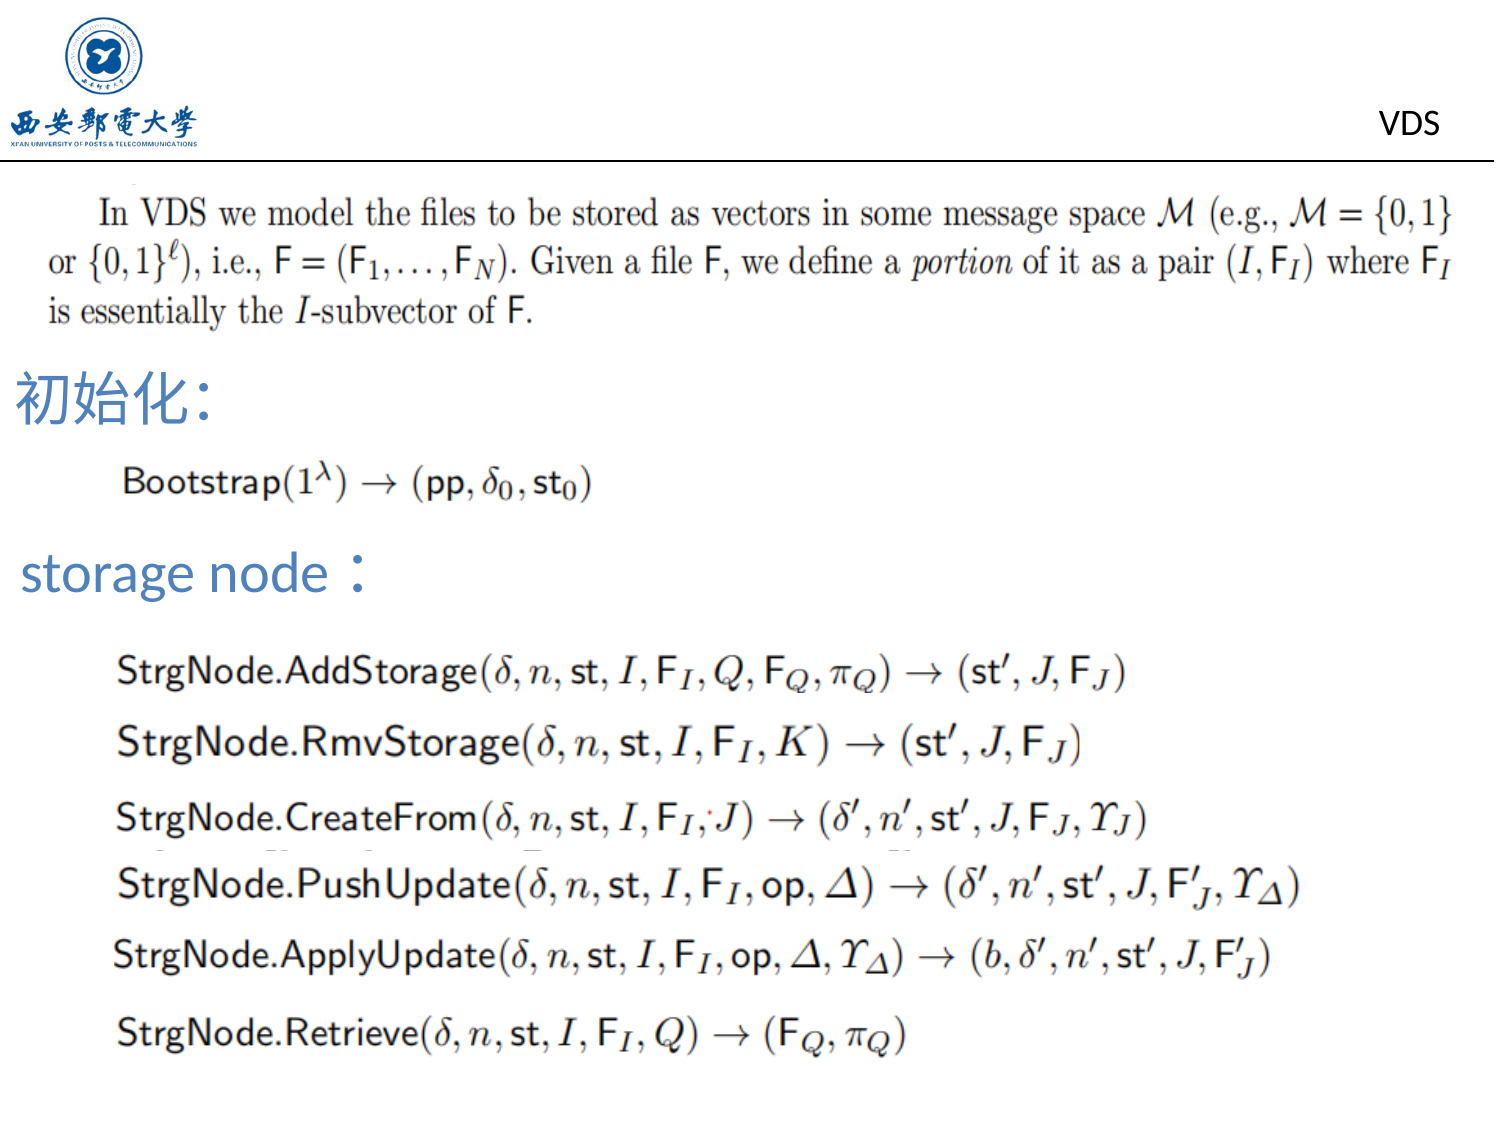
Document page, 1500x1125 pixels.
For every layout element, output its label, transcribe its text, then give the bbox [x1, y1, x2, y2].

picture [41, 184, 1465, 342]
picture [88, 446, 605, 507]
text_box VDS [1364, 90, 1483, 150]
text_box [100, 633, 1307, 1063]
picture [0, 0, 207, 151]
text_box storage node： [5, 527, 896, 612]
text_box 初始化： [0, 354, 890, 439]
